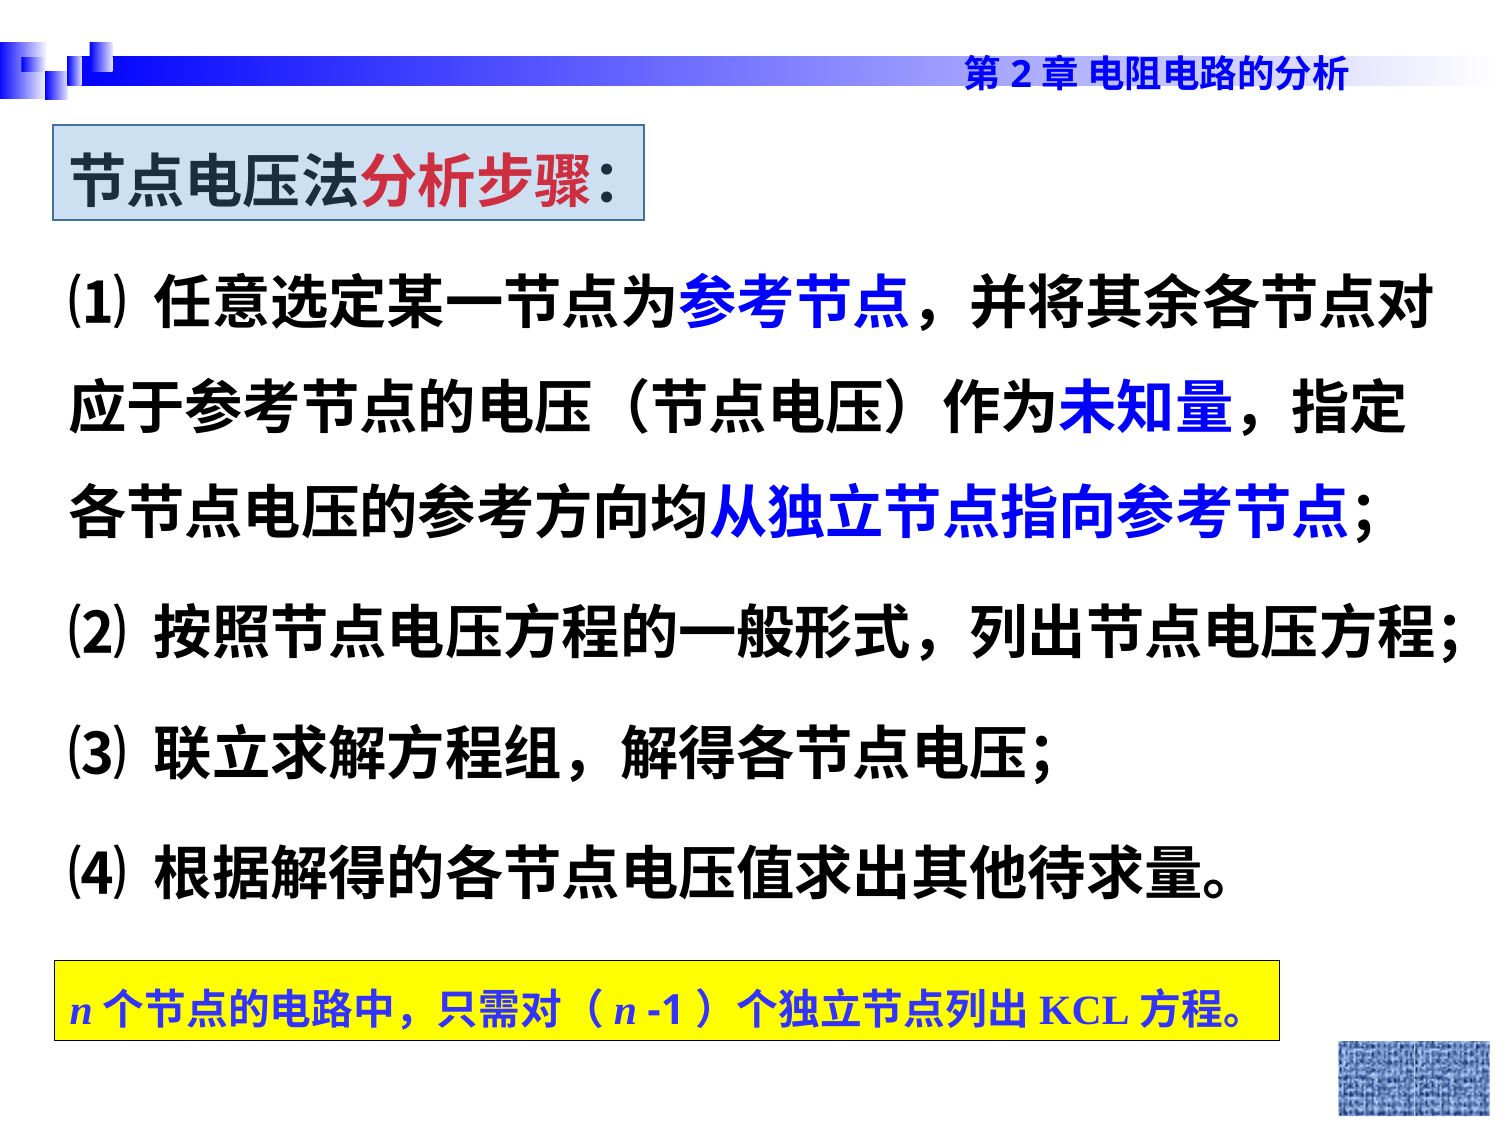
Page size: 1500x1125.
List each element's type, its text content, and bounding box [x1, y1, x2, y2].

text_box n个节点的电路中，只需对（n -1）个独立节点列出KCL方程。 [54, 960, 1280, 1041]
list 节点电压法分析步骤： ⑴ 任意选定某一节点为参考节点，并将其余各节点对应于参考节点的电压（节点电压）作为未知量，指定各节点电压的参考方向均从独立节点指向参考节点； ⑵ 按照节点电压方程的一般形式，列出节点电压方程； ⑶ 联立求解方程组，解得各节点电压； ⑷ 根据解得的各节点电压值求出其他待求量。 [53, 101, 1455, 911]
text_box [939, 57, 943, 85]
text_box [771, 57, 775, 85]
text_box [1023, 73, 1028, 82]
text_box [52, 124, 645, 221]
text_box [1414, 1041, 1490, 1117]
text_box [855, 57, 859, 85]
text_box [1338, 1041, 1414, 1117]
